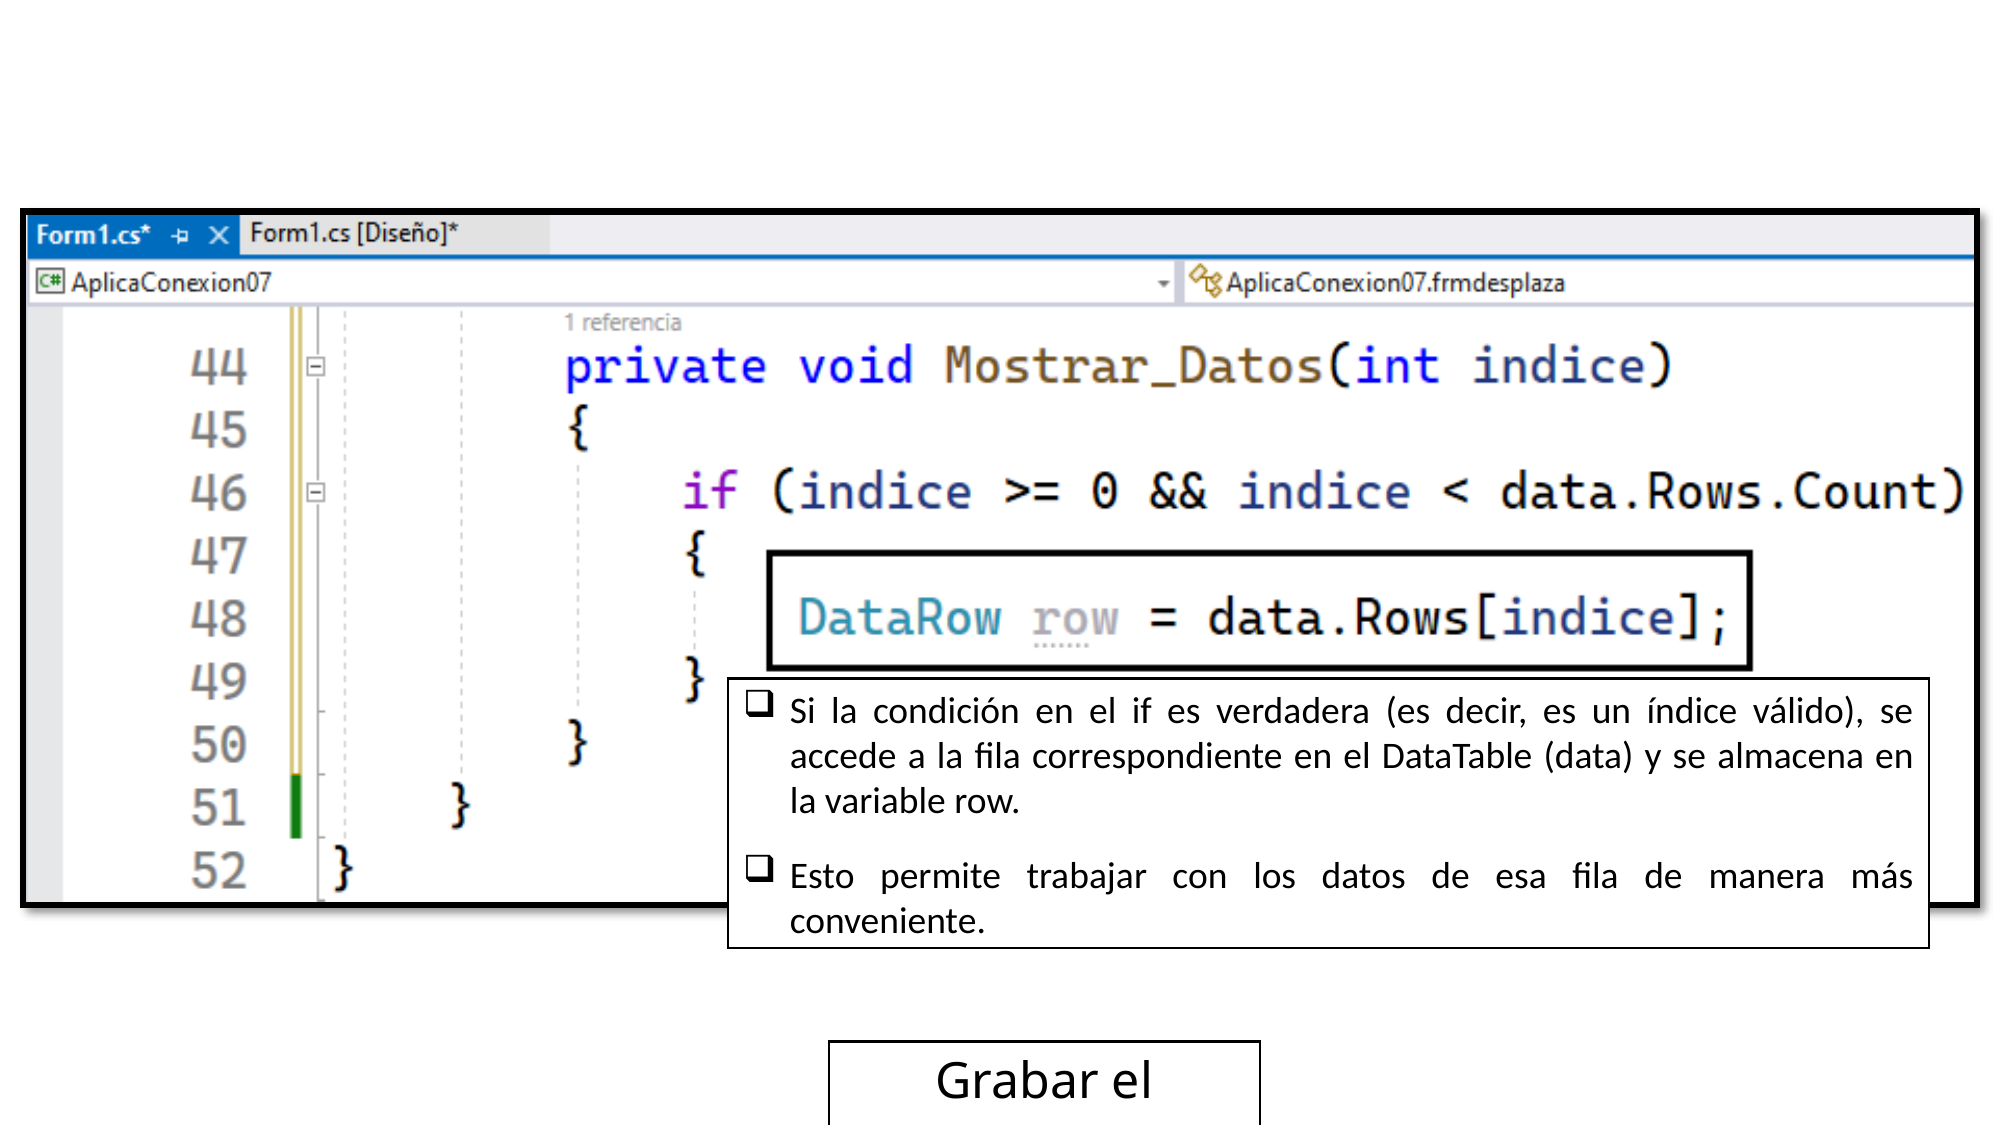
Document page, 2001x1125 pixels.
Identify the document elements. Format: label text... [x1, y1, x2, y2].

text_box Si la condición en el if es verdadera (es decir, es un índice válido), se accede a la fila correspondiente en el DataTable (data) y se almacena en la variable row. Esto permite trabajar con los datos de esa fila de manera más conveniente. [727, 902, 1930, 949]
picture [26, 214, 1974, 902]
text_box Grabar el proyecto [828, 1040, 1261, 1125]
